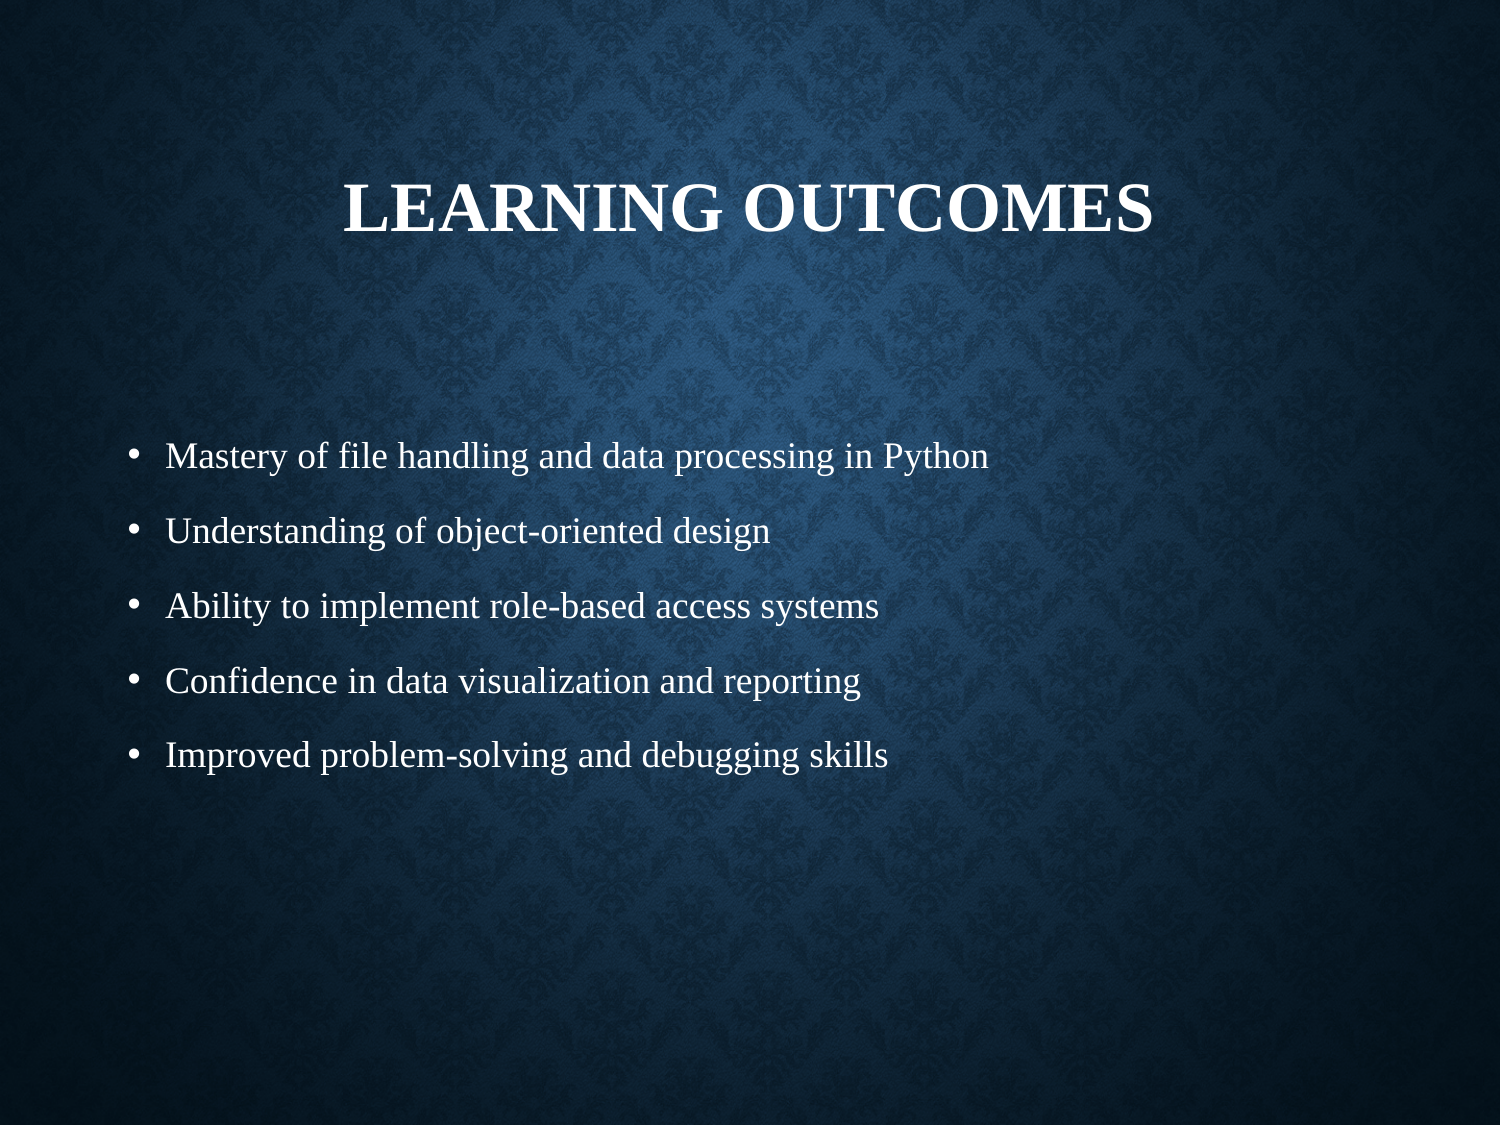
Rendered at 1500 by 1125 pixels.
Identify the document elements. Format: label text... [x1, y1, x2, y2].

list Mastery of file handling and data processing in Python Understanding of object-oriented design Ability to implement role-based access systems Confidence in data visualization and reporting Improved problem-solving and debugging skills [112, 343, 1387, 950]
title Learning Outcomes [112, 99, 1387, 318]
